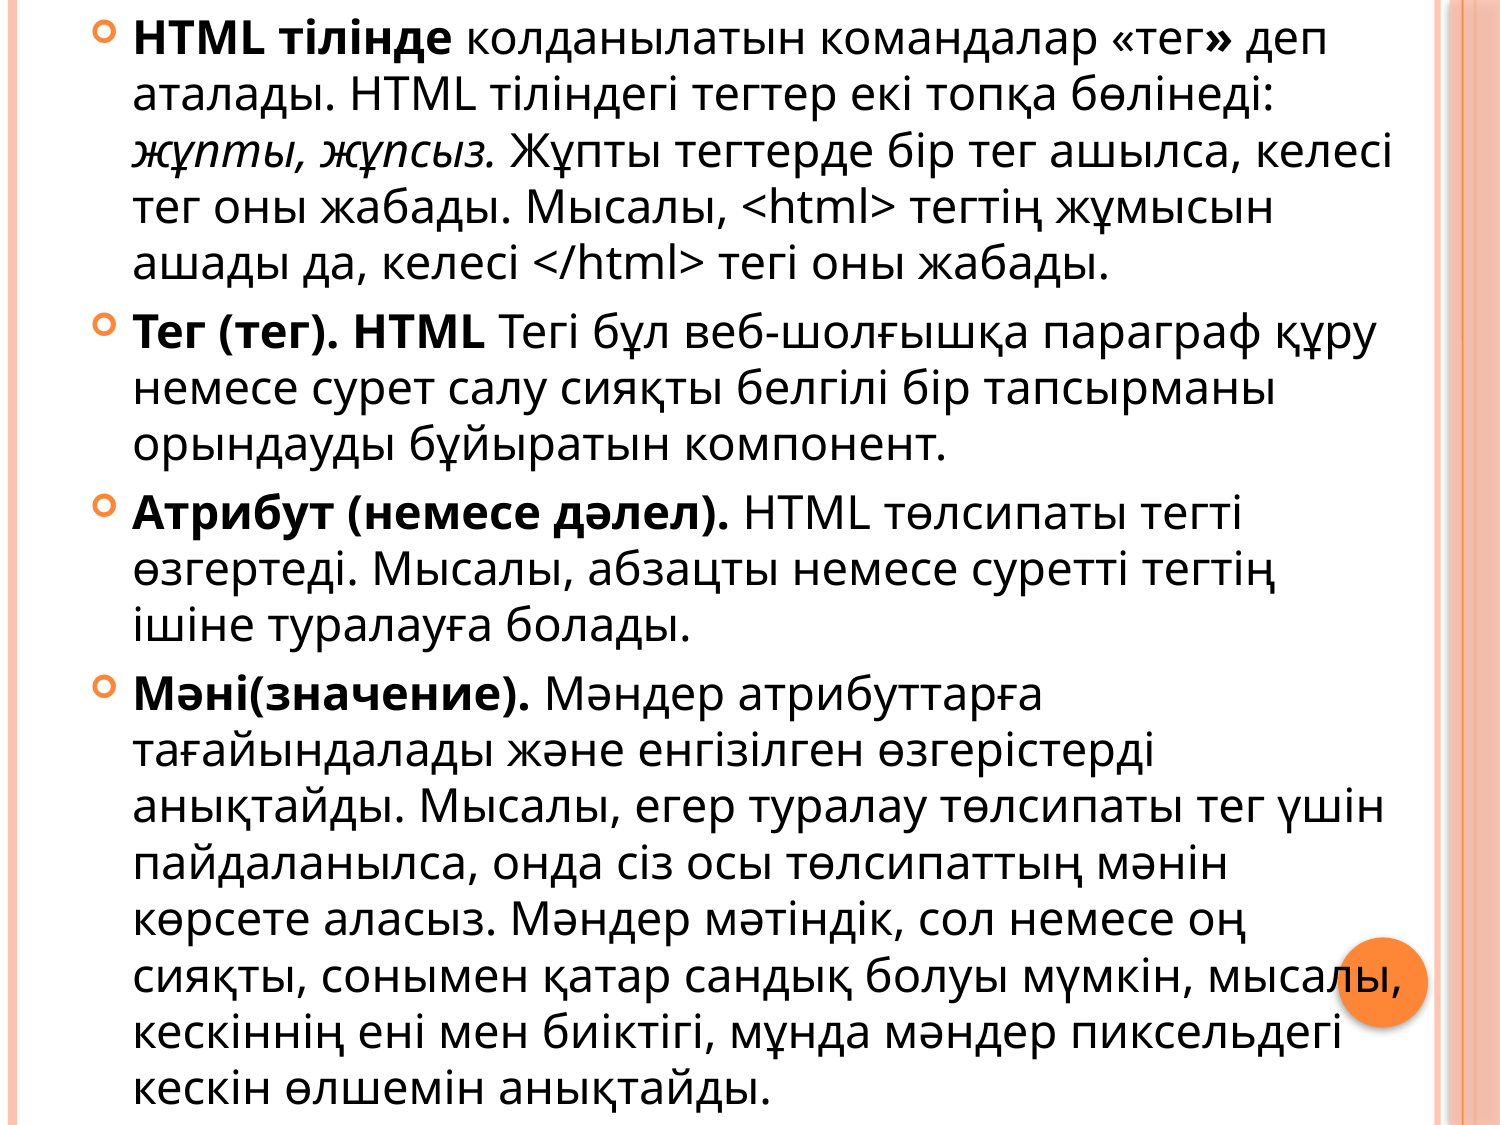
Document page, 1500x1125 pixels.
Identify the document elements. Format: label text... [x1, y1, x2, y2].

list HTML тiлiнде колданылатын командалар «тег» деп аталады. HTML тiліндегi тегтер екi топқа бөлiнедi: жұпты, жұпсыз. Жұпты тегтерде бiр тег ашылса, келесi тег оны жабады. Мысалы, <html> тегтiң жұмысын ашады да, келесi </html> тегi оны жабады. Тег (тег). HTML Тегі бұл веб-шолғышқа параграф құру немесе сурет салу сияқты белгілі бір тапсырманы орындауды бұйыратын компонент. Атрибут (немесе дәлел). HTML төлсипаты тегті өзгертеді. Мысалы, абзацты немесе суретті тегтің ішіне туралауға болады. Мәні(значение). Мәндер атрибуттарға тағайындалады және енгізілген өзгерістерді анықтайды. Мысалы, егер туралау төлсипаты тег үшін пайдаланылса, онда сіз осы төлсипаттың мәнін көрсете аласыз. Мәндер мәтіндік, сол немесе оң сияқты, сонымен қатар сандық болуы мүмкін, мысалы, кескіннің ені мен биіктігі, мұнда мәндер пиксельдегі кескін өлшемін анықтайды. [75, 0, 1425, 1125]
